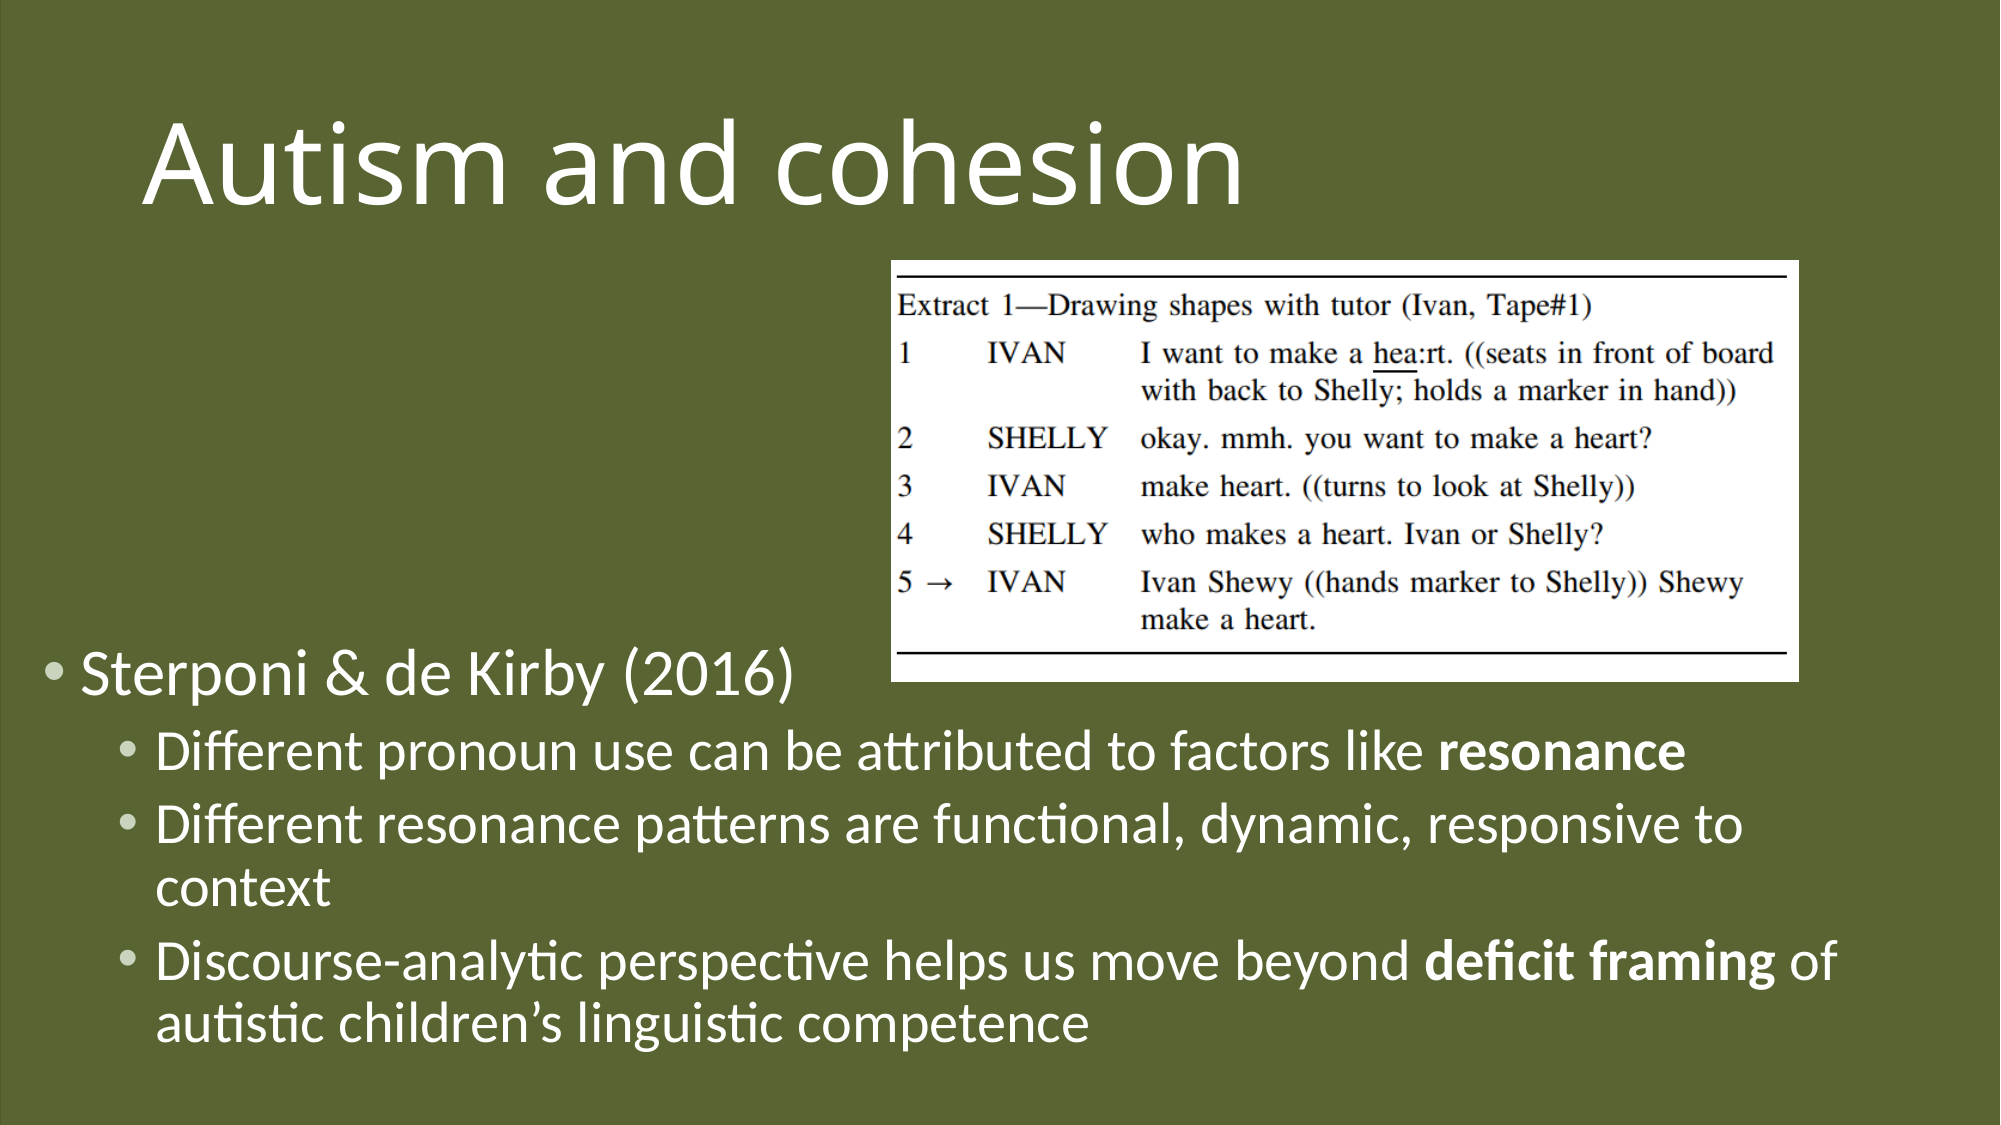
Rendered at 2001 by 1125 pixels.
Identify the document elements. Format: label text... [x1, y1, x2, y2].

title Autism and cohesion [127, 59, 1873, 278]
list Sterponi & de Kirby (2016) Different pronoun use can be attributed to factors like resonance Different resonance patterns are functional, dynamic, responsive to context Discourse-analytic perspective helps us move beyond deficit framing of autistic children’s linguistic competence [27, 630, 1891, 1096]
picture [891, 259, 1800, 682]
